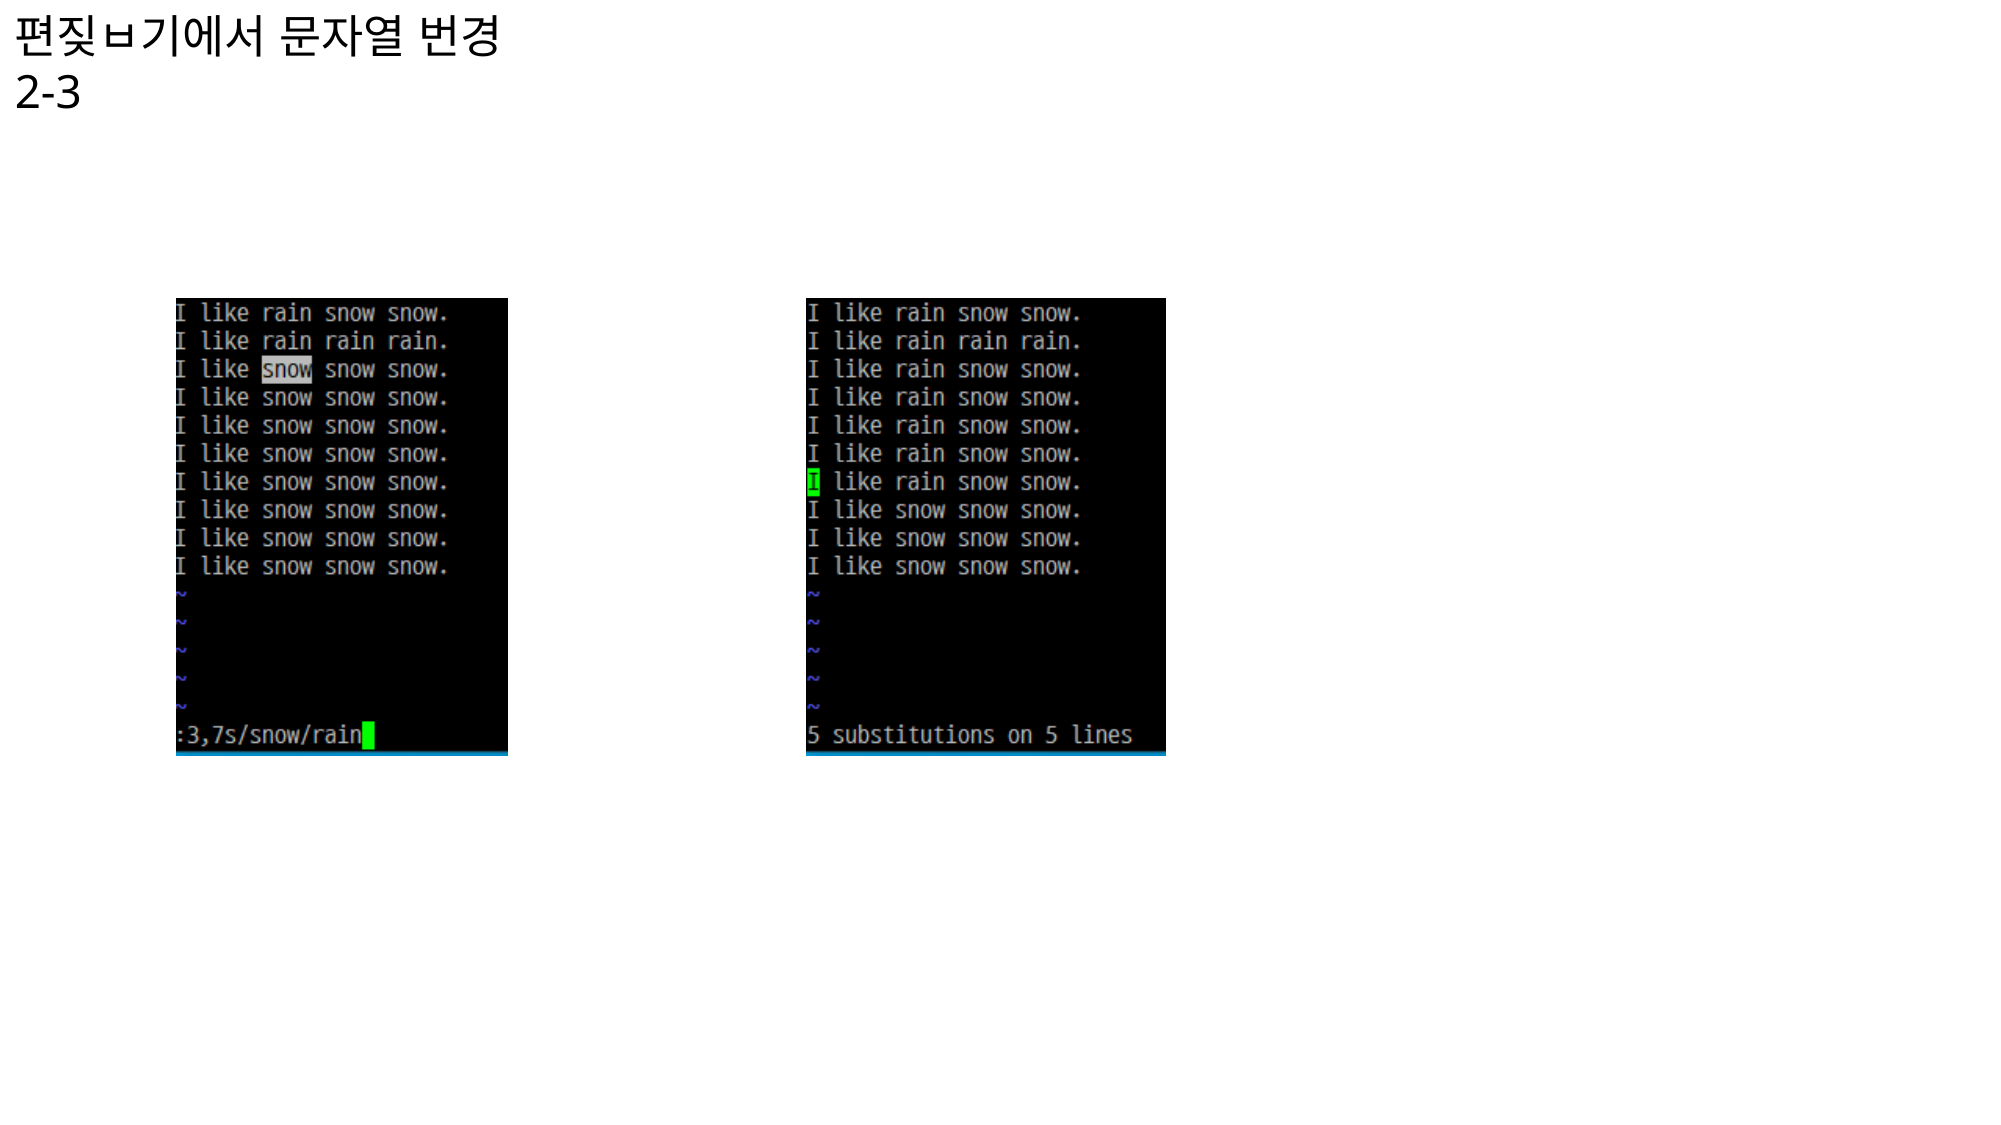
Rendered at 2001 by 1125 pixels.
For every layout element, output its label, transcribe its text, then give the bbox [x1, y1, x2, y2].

picture [176, 298, 508, 752]
text_box 편짖ㅂ기에서 문자열 번경 2-3 [0, 0, 577, 125]
picture [806, 298, 1166, 752]
